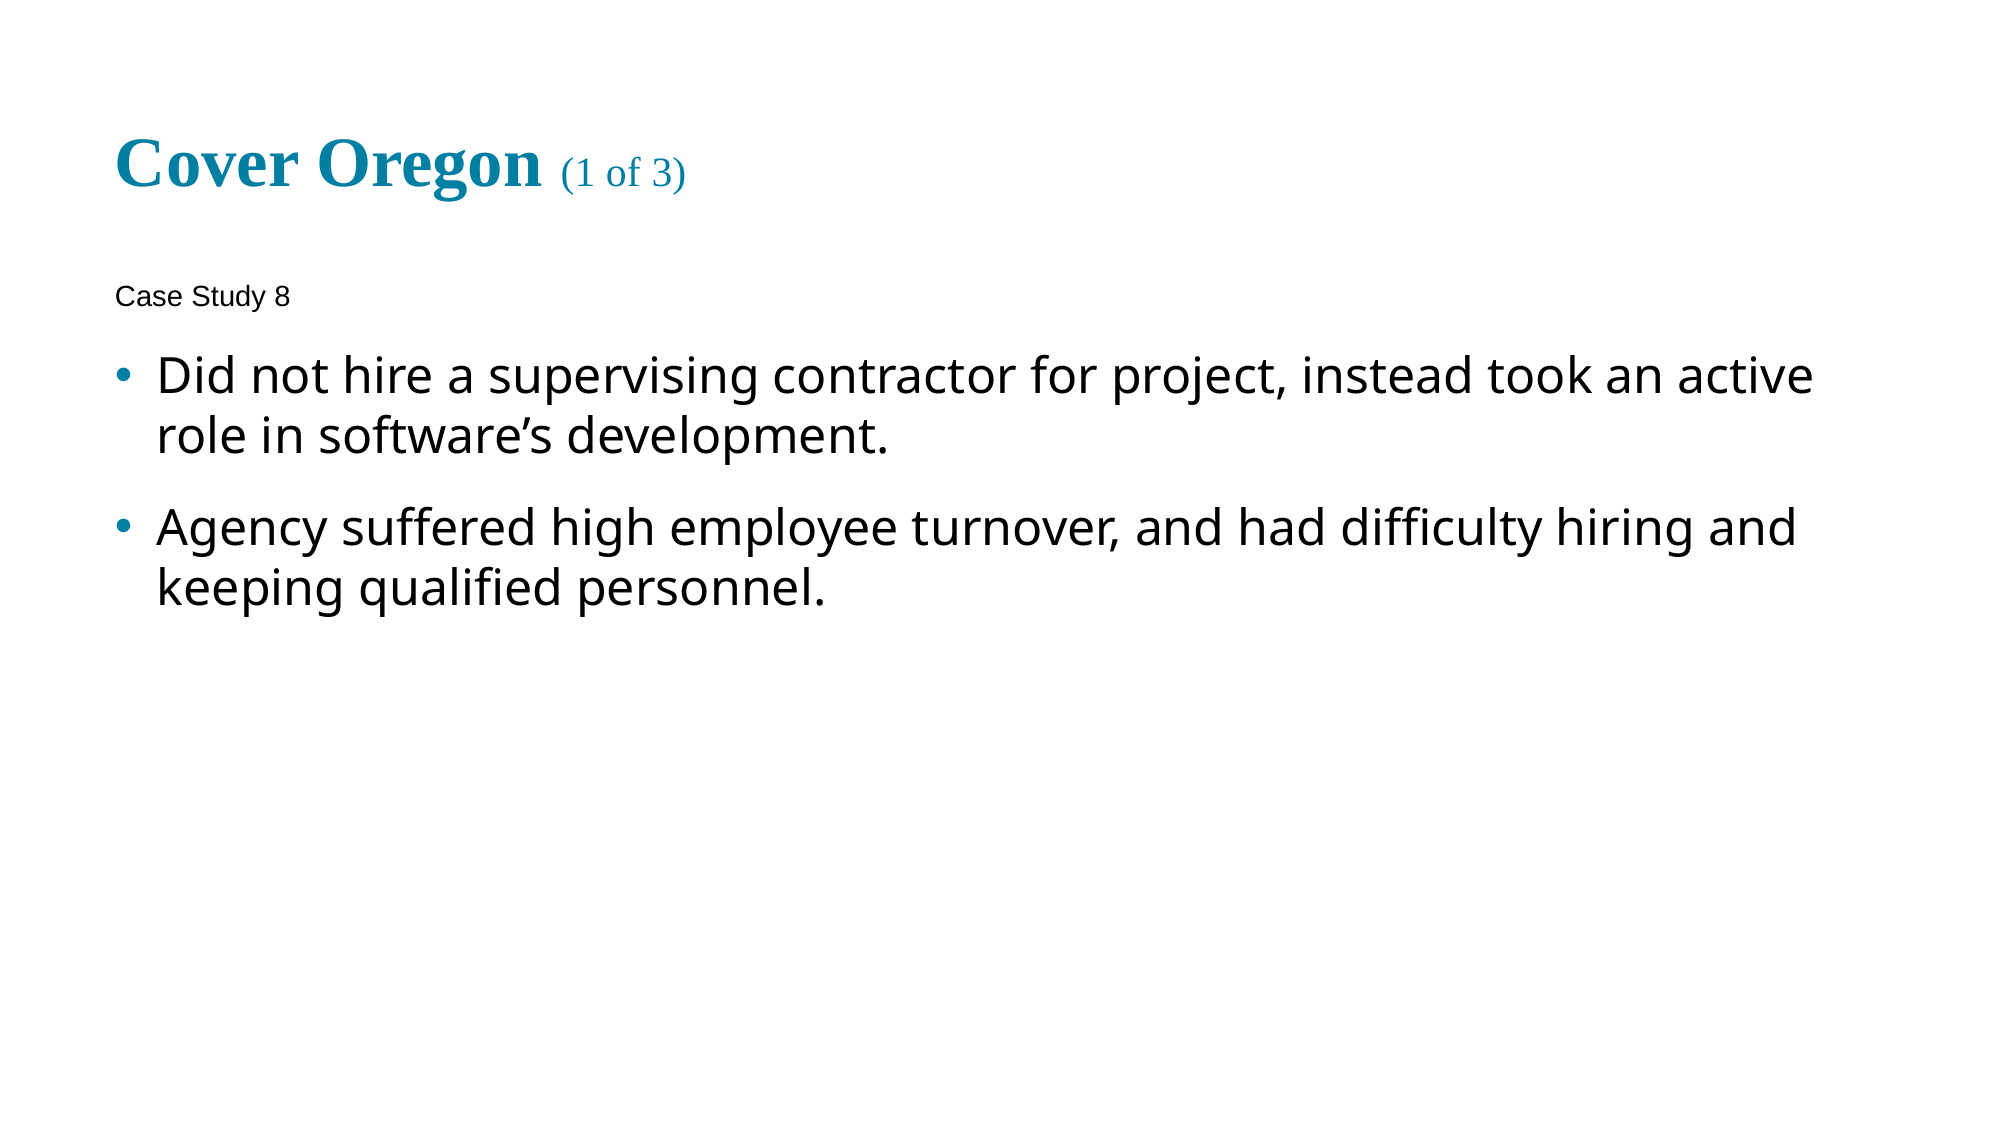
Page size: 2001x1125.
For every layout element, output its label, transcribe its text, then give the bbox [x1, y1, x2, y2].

list Case Study 8 Did not hire a supervising contractor for project, instead took an active role in software’s development. Agency suffered high employee turnover, and had difficulty hiring and keeping qualified personnel. [99, 262, 1900, 1005]
title Cover Oregon (1 of 3) [99, 35, 1900, 216]
